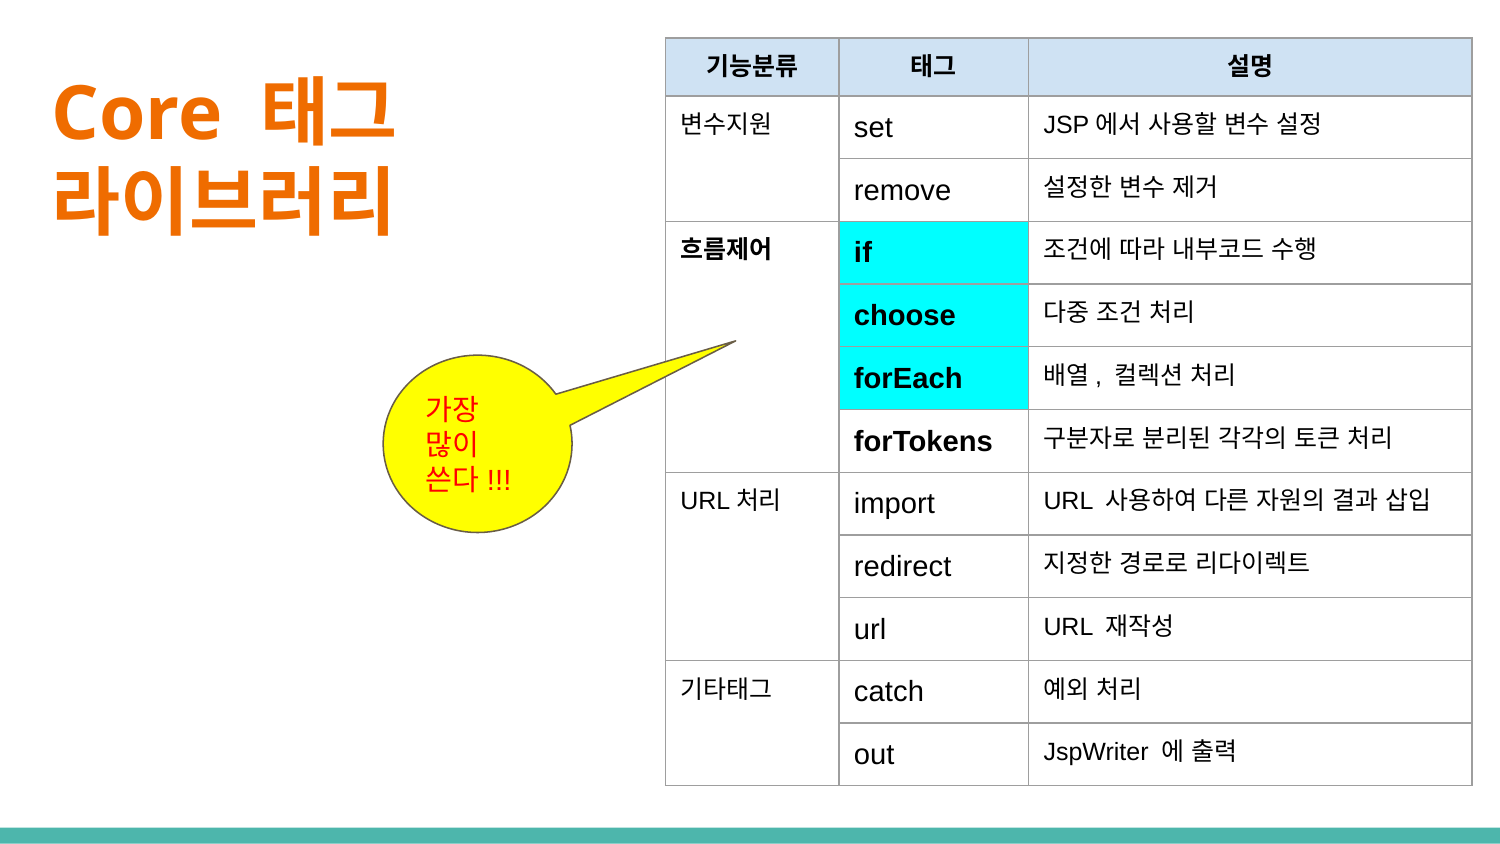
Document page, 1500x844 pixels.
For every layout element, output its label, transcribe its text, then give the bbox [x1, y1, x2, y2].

table_header 기능분류 [666, 39, 838, 95]
table_cell import [840, 473, 1028, 534]
table_header 설명 [1029, 39, 1471, 95]
title Core 태그 라이브러리 [36, 49, 634, 348]
table_cell redirect [840, 536, 1028, 597]
table_cell catch [840, 661, 1028, 722]
table_cell JspWriter 에 출력 [1029, 724, 1471, 785]
table_cell if [840, 222, 1028, 283]
table_cell remove [840, 159, 1028, 221]
table_cell forTokens [840, 410, 1028, 472]
table_cell set [840, 97, 1028, 158]
table_cell URL처리 [666, 473, 838, 660]
table_cell 다중 조건 처리 [1029, 285, 1471, 346]
table_cell url [840, 598, 1028, 660]
table_cell 배열, 컬렉션 처리 [1029, 347, 1471, 409]
table_cell forEach [840, 347, 1028, 409]
table_cell 구분자로 분리된 각각의 토큰 처리 [1029, 410, 1471, 472]
table_cell 변수지원 [666, 97, 838, 221]
table_cell 설정한 변수 제거 [1029, 159, 1471, 221]
table_cell JSP에서 사용할 변수 설정 [1029, 97, 1471, 158]
table_cell 지정한 경로로 리다이렉트 [1029, 536, 1471, 597]
table_cell 예외 처리 [1029, 661, 1471, 722]
table_cell URL 재작성 [1029, 598, 1471, 660]
table_cell 기타태그 [666, 661, 838, 785]
table_cell choose [840, 285, 1028, 346]
table_cell URL 사용하여 다른 자원의 결과 삽입 [1029, 473, 1471, 534]
text_box 가장 많이 쓴다!!! [383, 340, 736, 533]
table_cell 조건에 따라 내부코드 수행 [1029, 222, 1471, 283]
table_cell out [840, 724, 1028, 785]
table_header 태그 [840, 39, 1028, 95]
table_cell 흐름제어 [666, 222, 838, 472]
